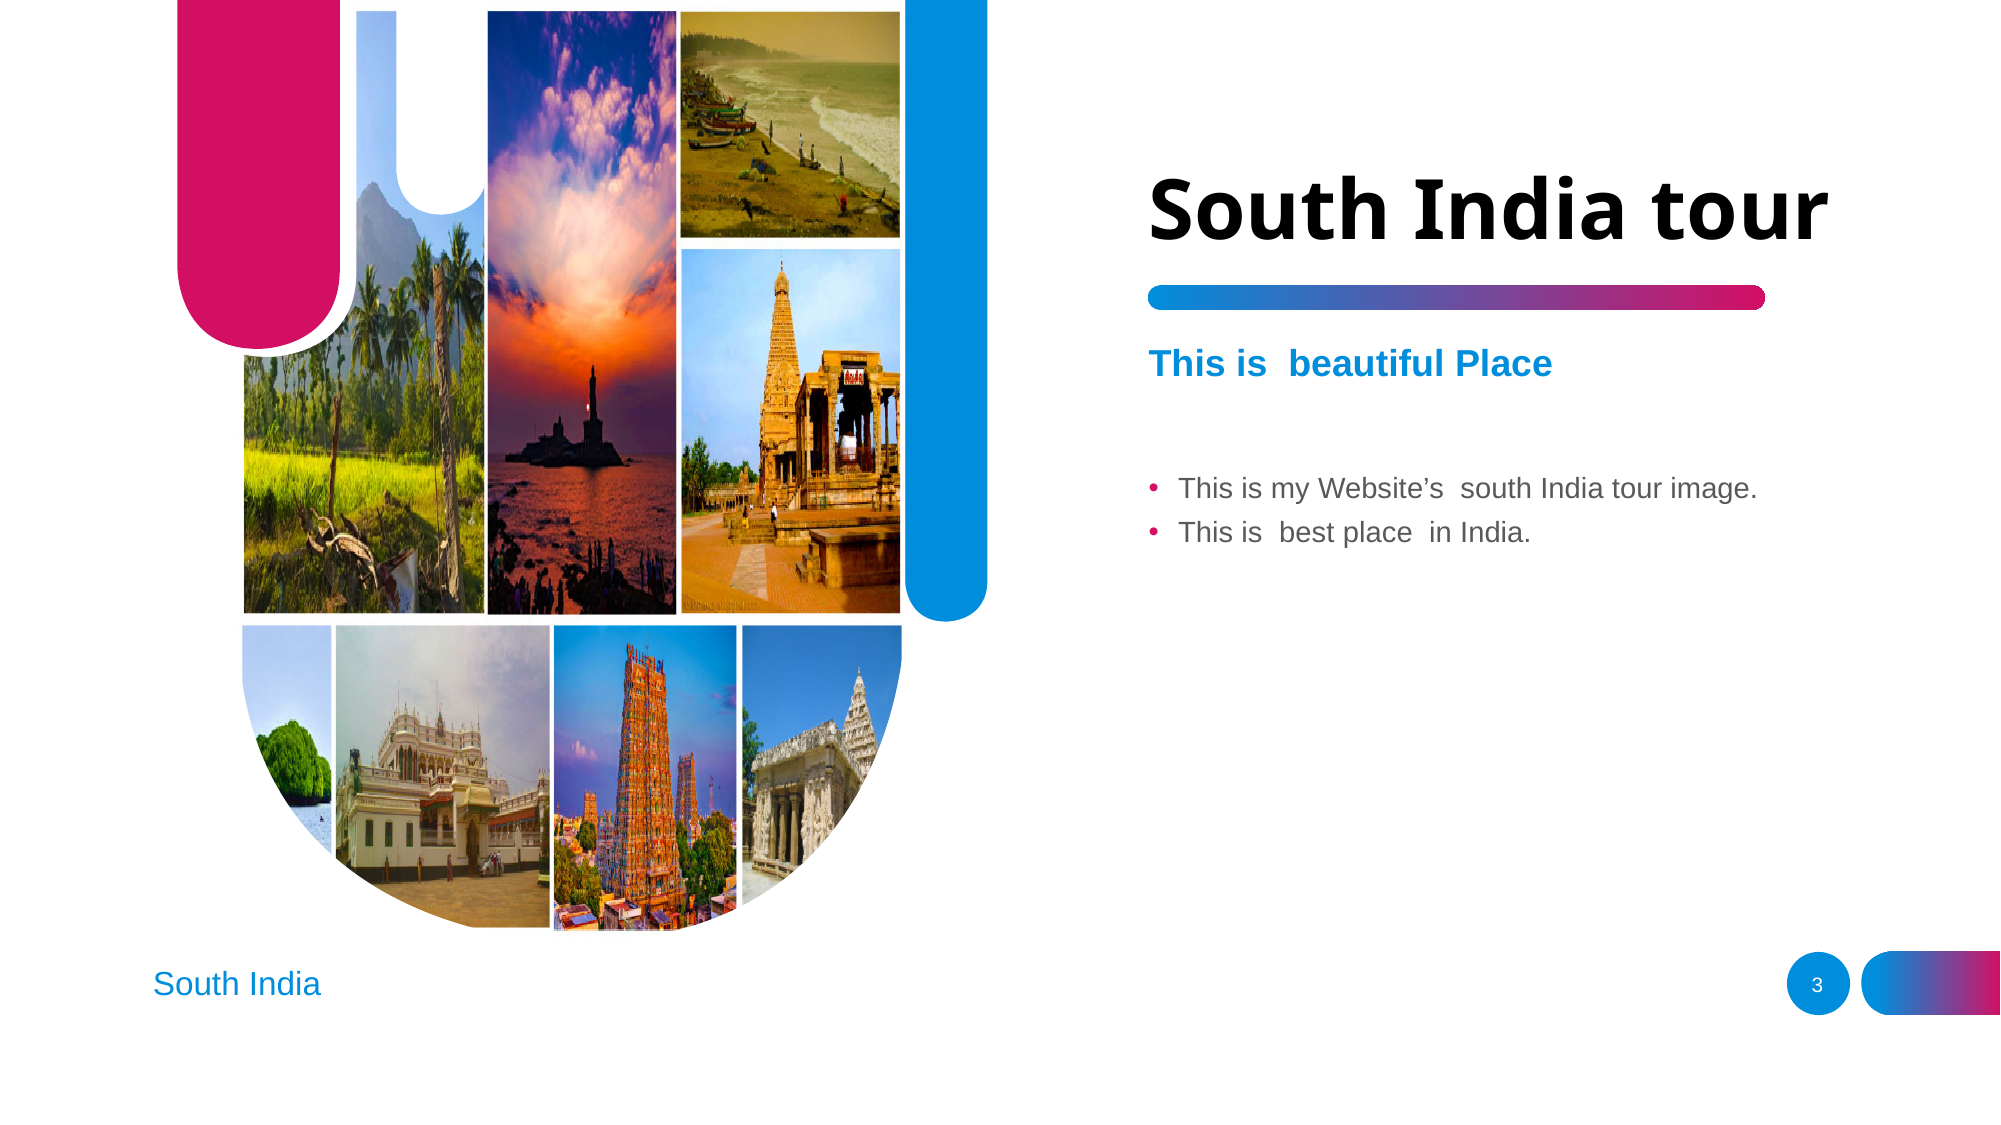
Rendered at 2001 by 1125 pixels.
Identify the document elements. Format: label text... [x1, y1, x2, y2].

title South India tour [1133, 148, 1873, 278]
list This is beautiful Place [1133, 336, 1880, 442]
footer South India [137, 952, 780, 1013]
picture [237, 0, 906, 942]
list This is my Website’s south India tour image. This is best place in India. [1133, 465, 1880, 945]
slide_number 3 [1772, 954, 1863, 1015]
